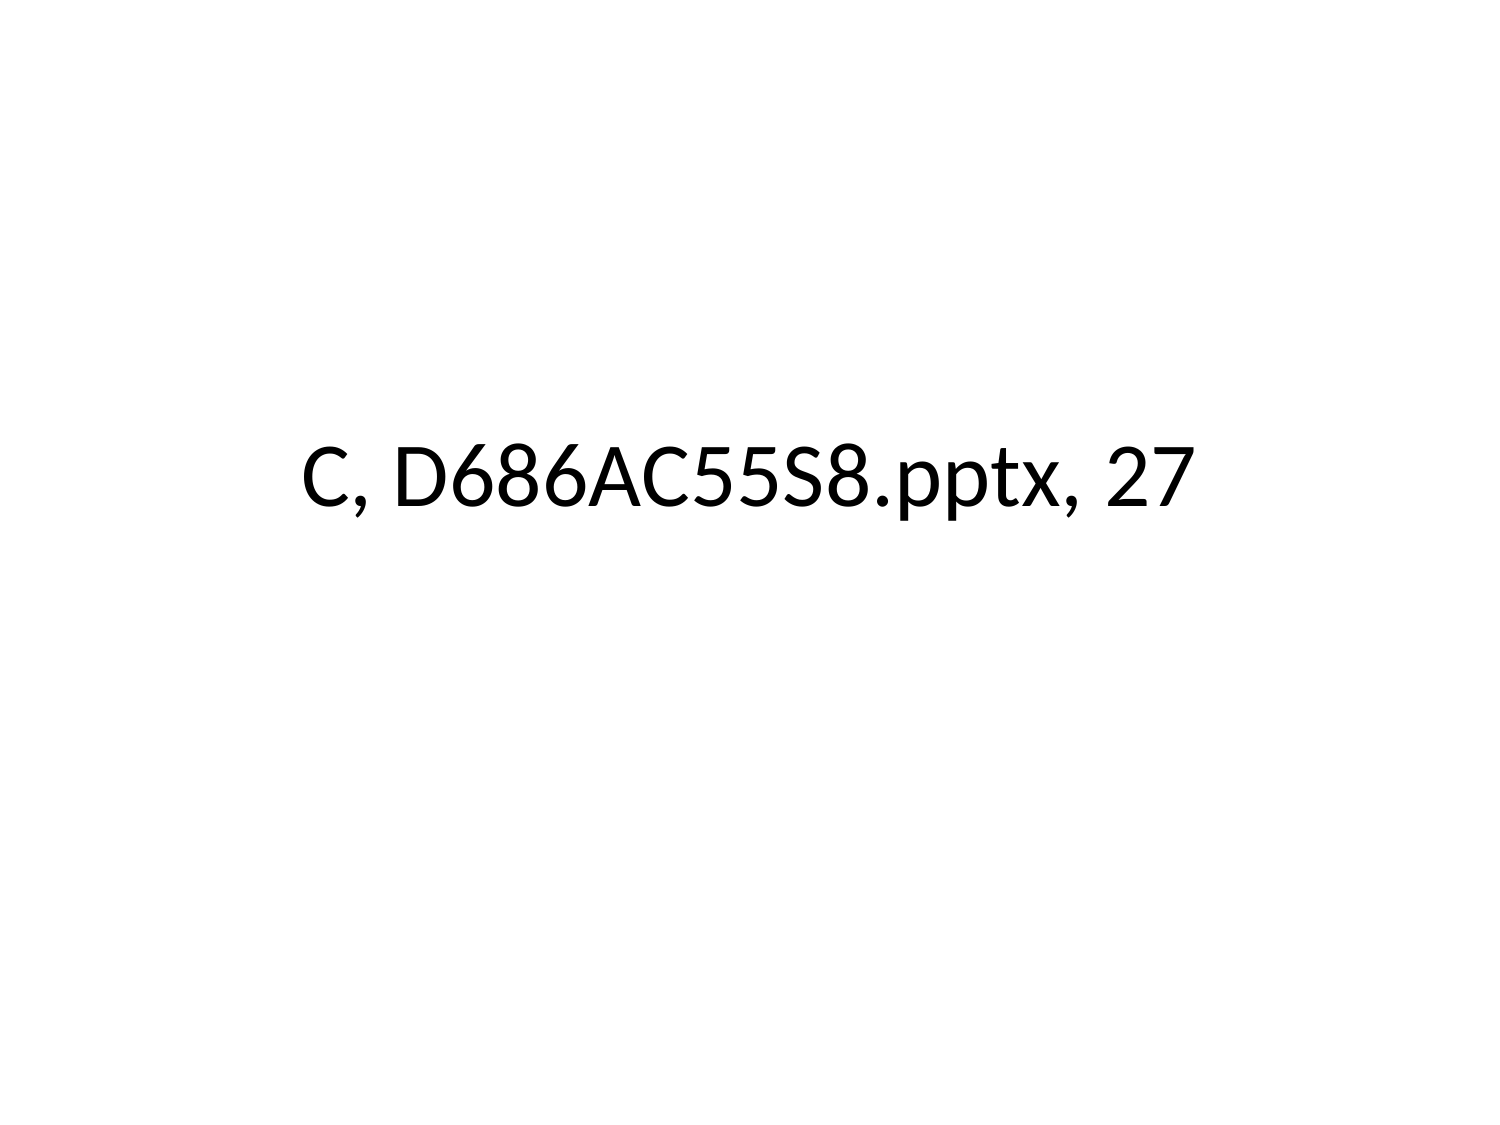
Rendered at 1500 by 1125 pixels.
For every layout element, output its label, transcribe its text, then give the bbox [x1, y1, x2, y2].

title C, D686AC55S8.pptx, 27 [112, 349, 1388, 591]
